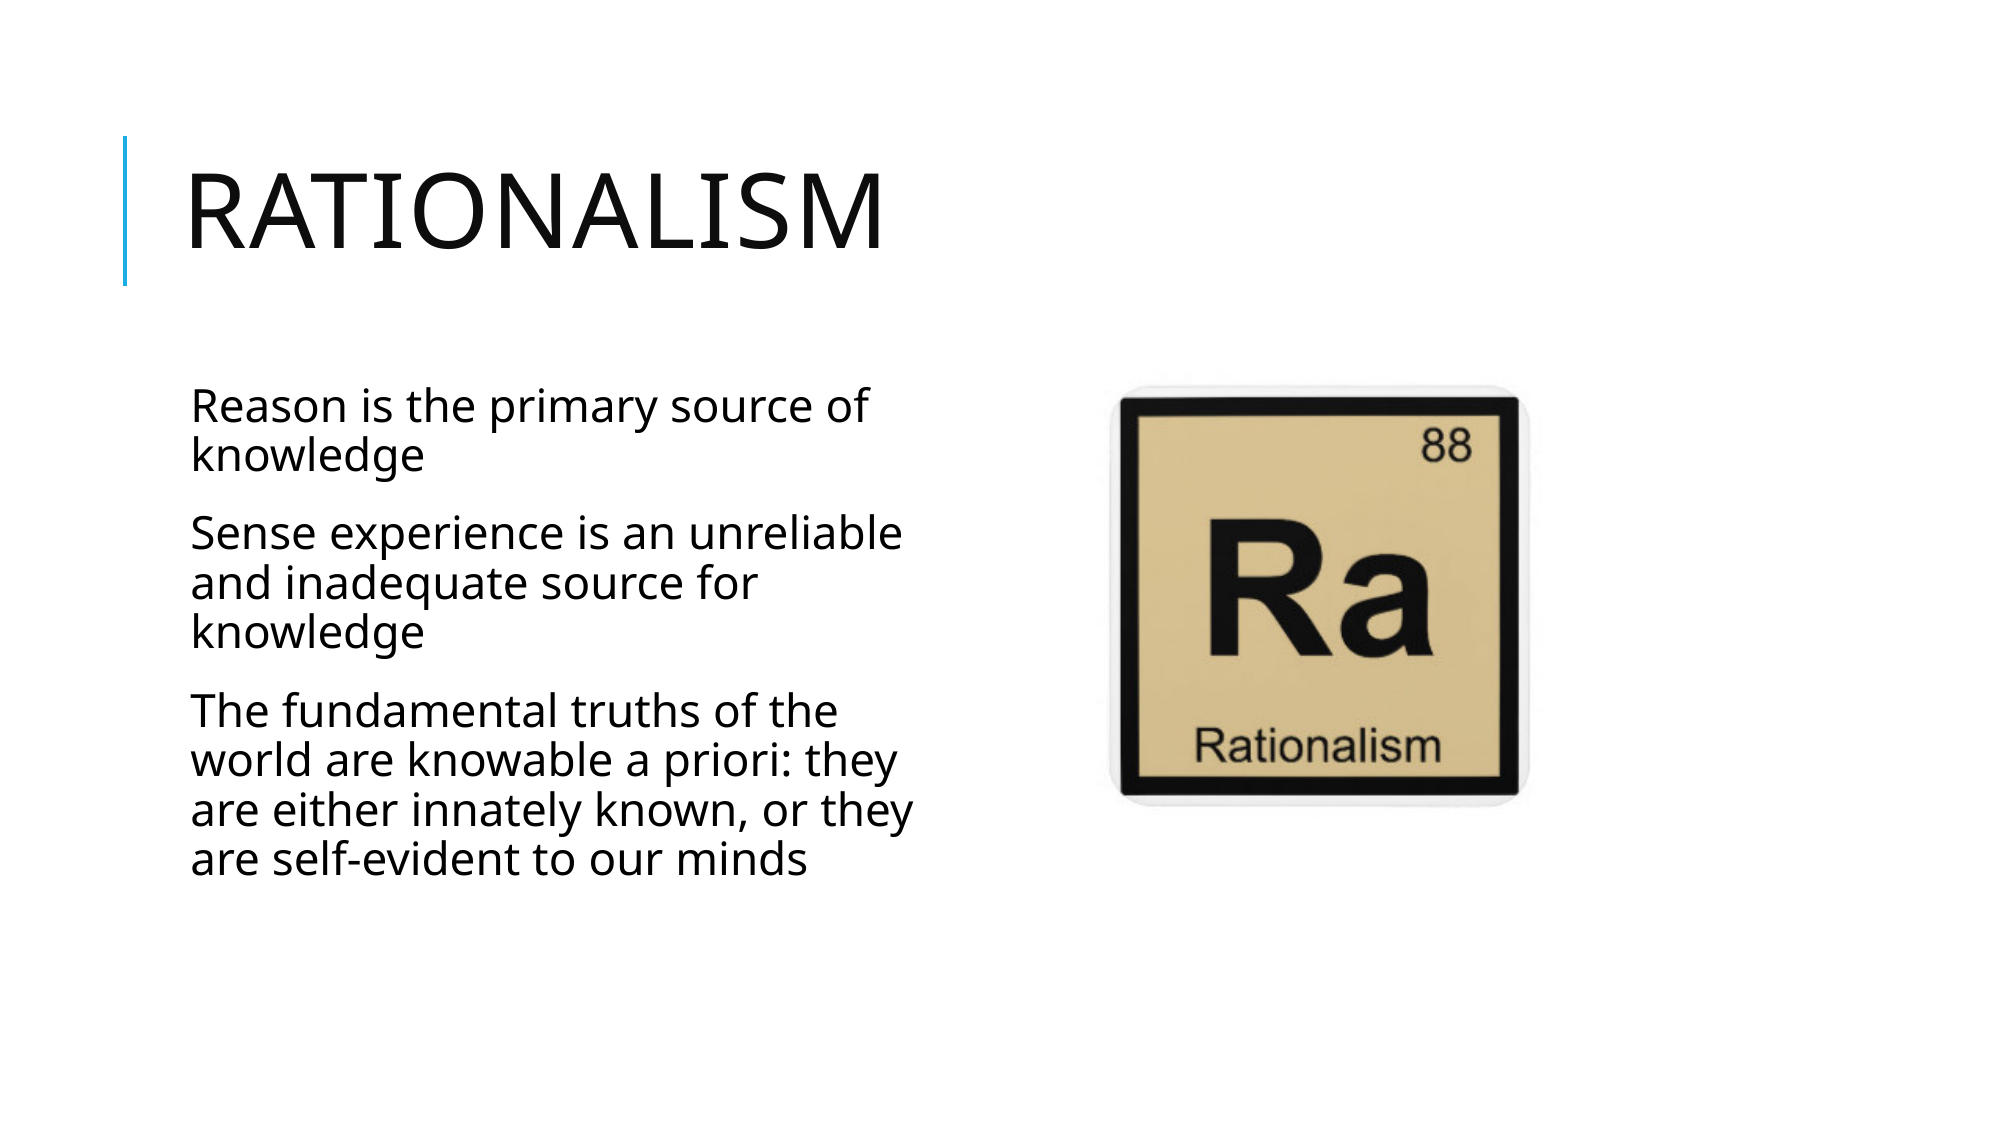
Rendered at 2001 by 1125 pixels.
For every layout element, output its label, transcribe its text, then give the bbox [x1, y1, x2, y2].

title Rationalism [168, 96, 1763, 342]
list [1066, 341, 1574, 849]
list Reason is the primary source of knowledge Sense experience is an unreliable and inadequate source for knowledge The fundamental truths of the world are knowable a priori: they are either innately known, or they are self-evident to our minds [168, 375, 948, 1035]
